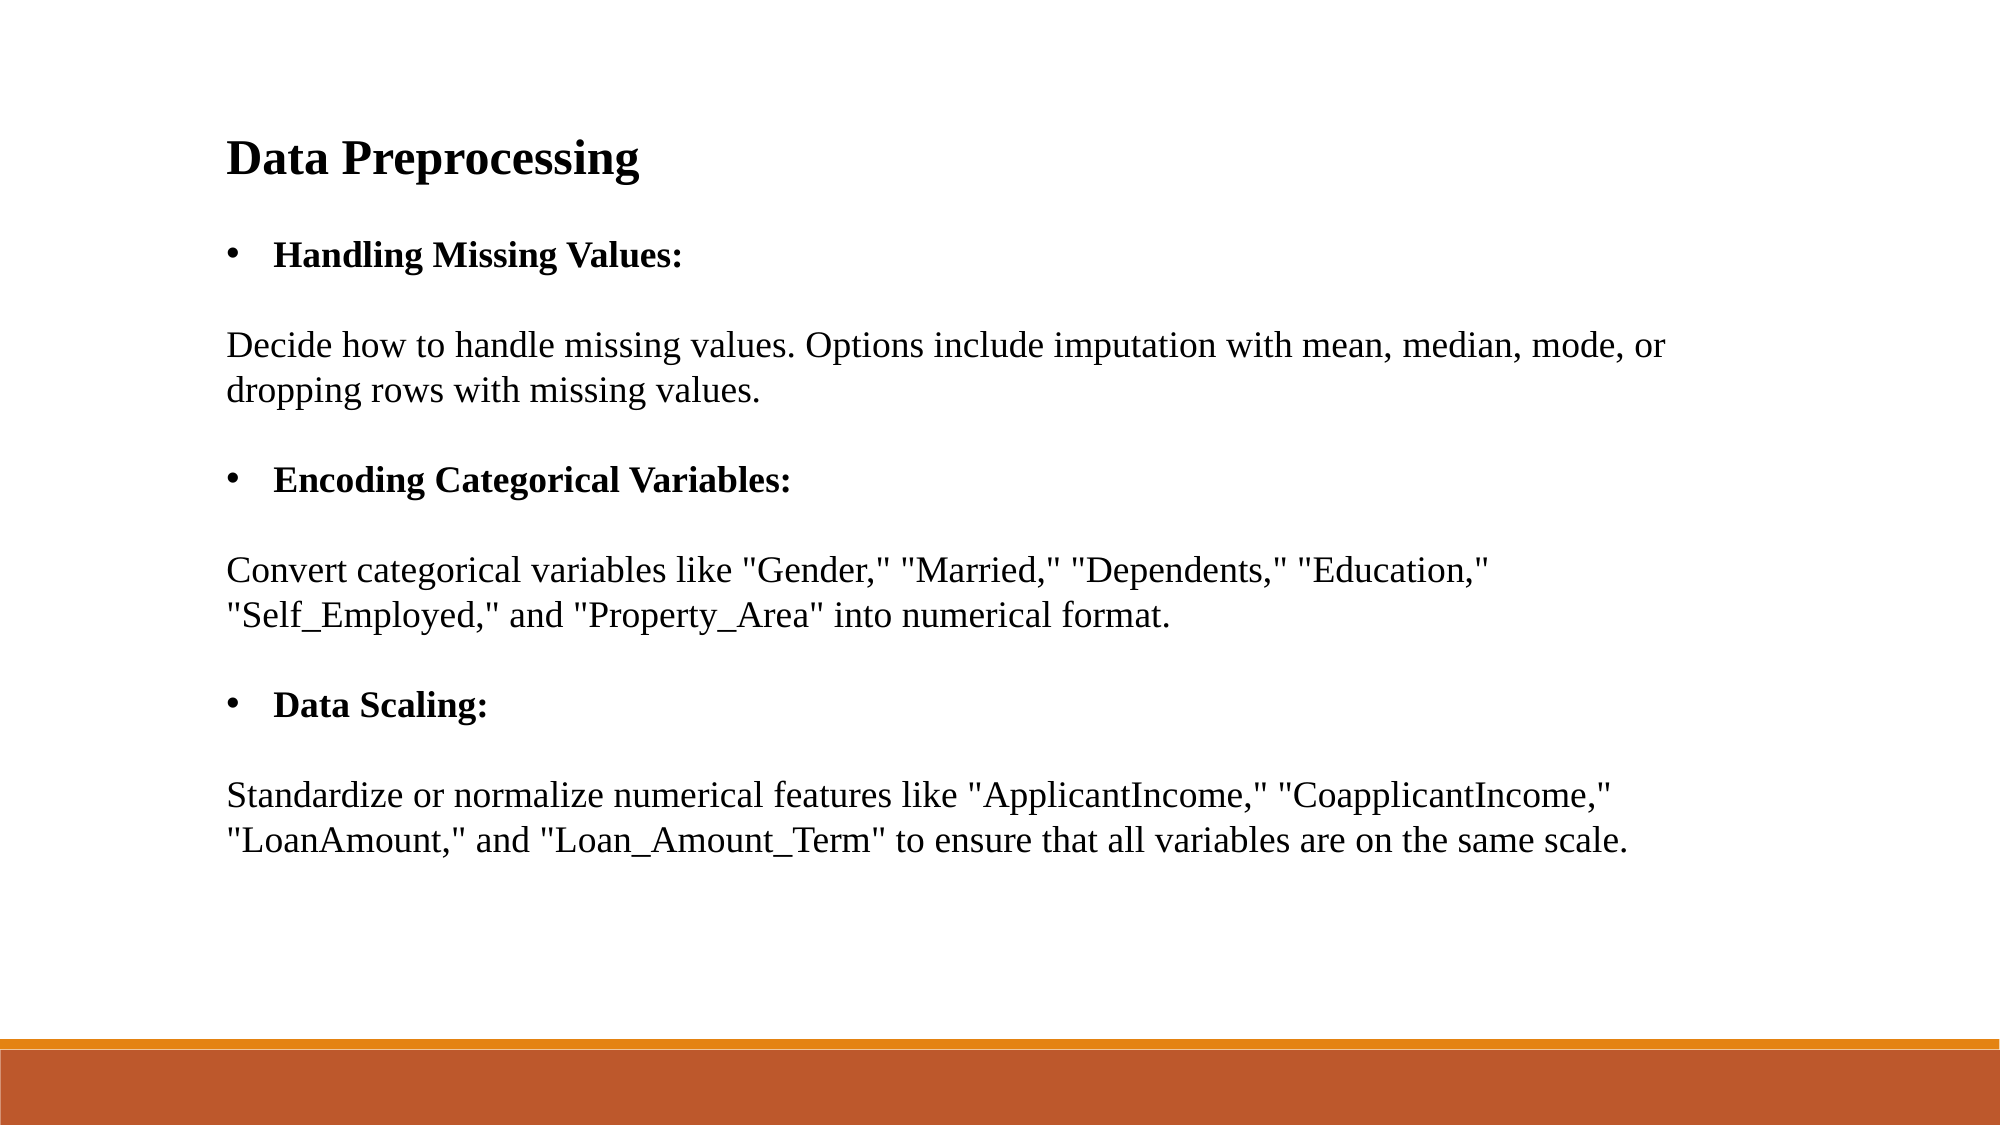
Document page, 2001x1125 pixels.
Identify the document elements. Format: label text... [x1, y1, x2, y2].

text_box Data Preprocessing Handling Missing Values: Decide how to handle missing values. Options include imputation with mean, median, mode, or dropping rows with missing values. Encoding Categorical Variables: Convert categorical variables like "Gender," "Married," "Dependents," "Education," "Self_Employed," and "Property_Area" into numerical format. Data Scaling: Standardize or normalize numerical features like "ApplicantIncome," "CoapplicantIncome," "LoanAmount," and "Loan_Amount_Term" to ensure that all variables are on the same scale. [211, 117, 1754, 913]
